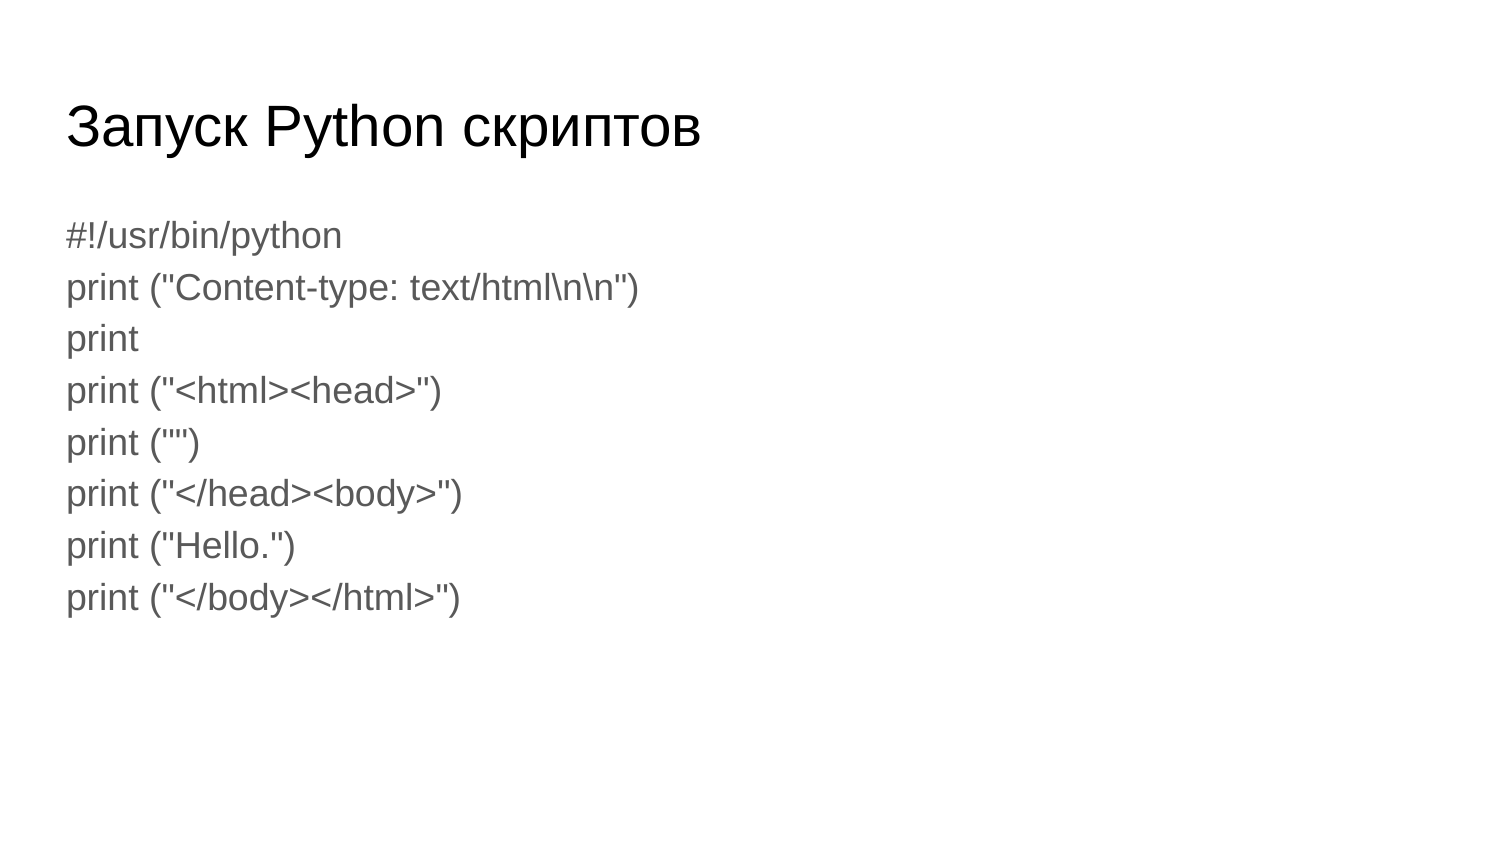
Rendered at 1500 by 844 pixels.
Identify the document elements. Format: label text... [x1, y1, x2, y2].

title Запуск Python скриптов [51, 72, 1449, 167]
list #!/usr/bin/python print ("Content-type: text/html\n\n") print print ("<html><head>") print ("") print ("</head><body>") print ("Hello.") print ("</body></html>") [51, 189, 1449, 750]
